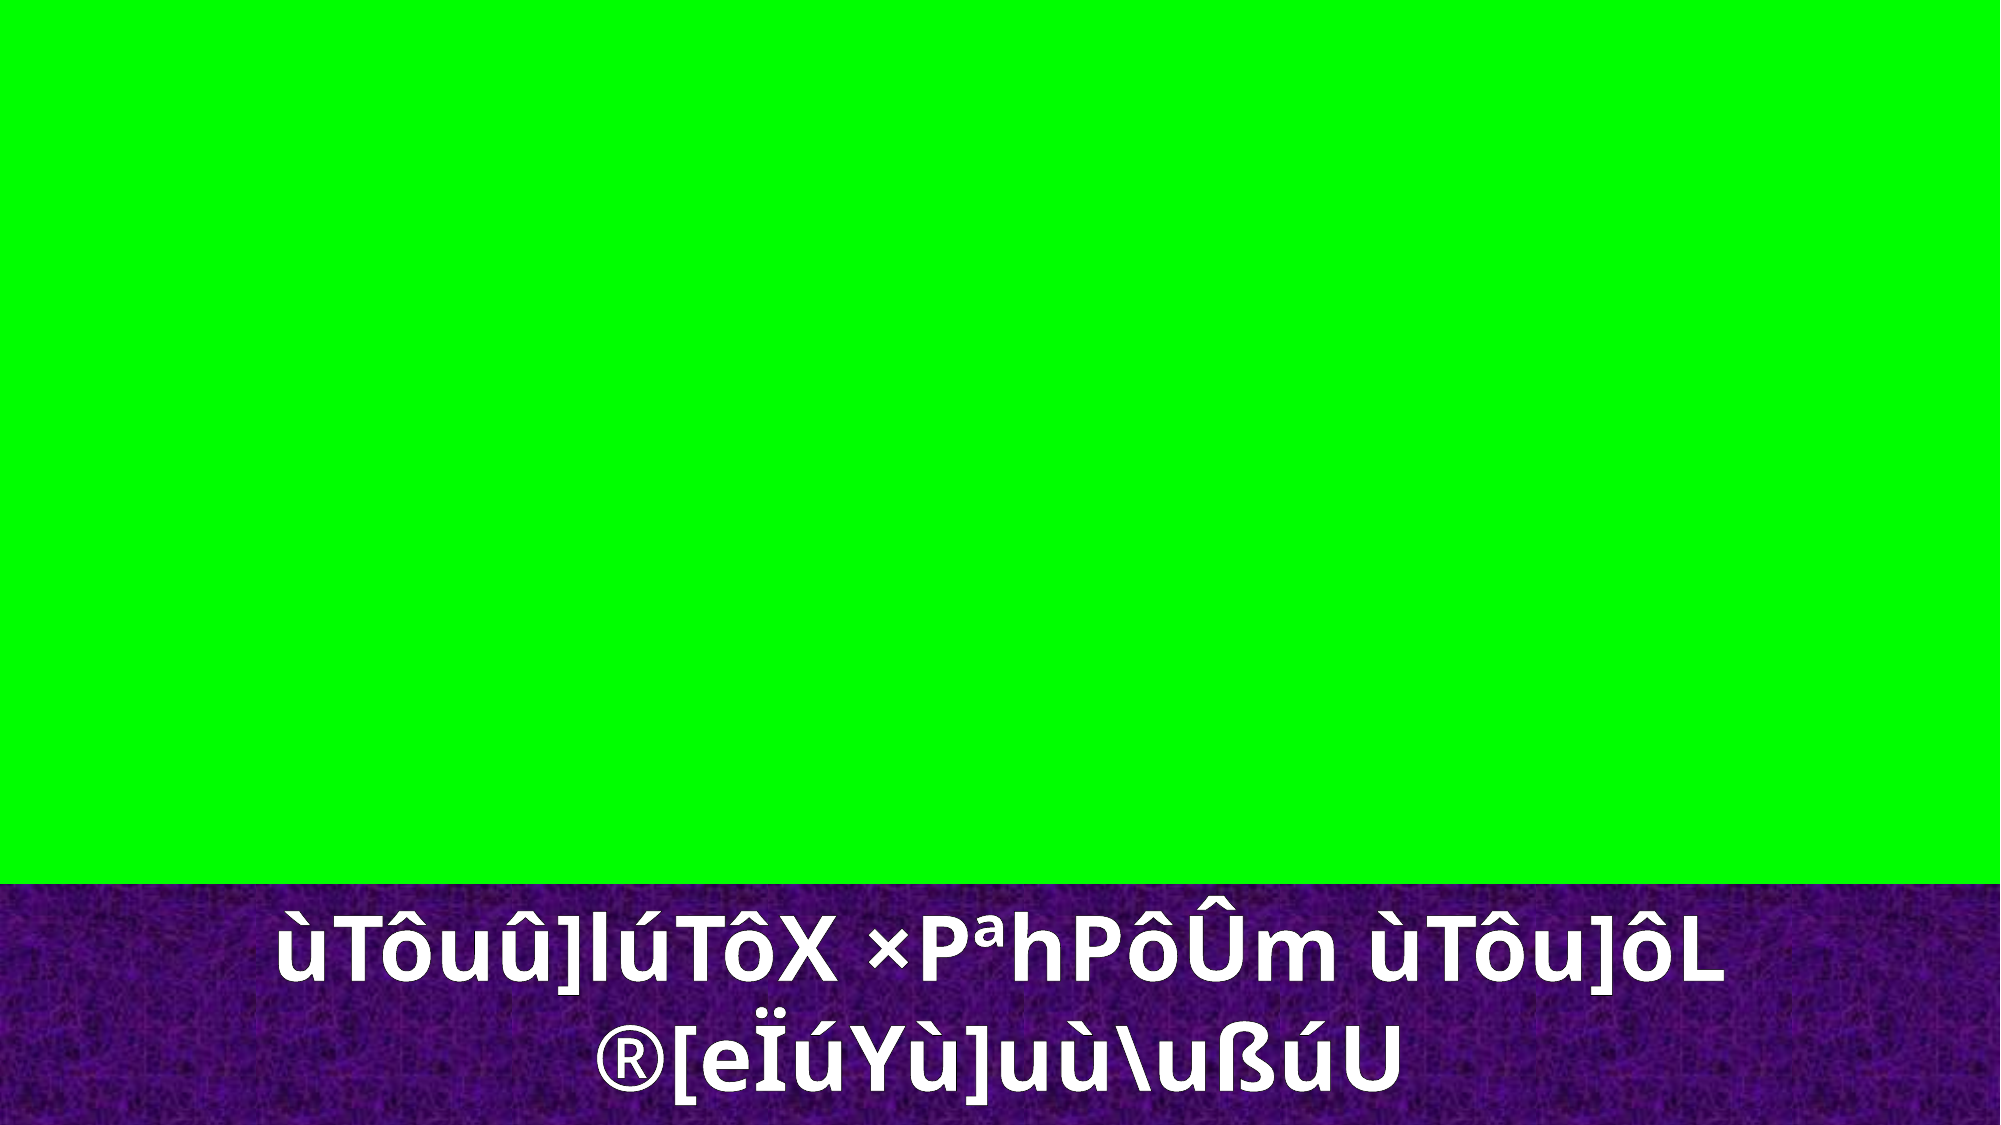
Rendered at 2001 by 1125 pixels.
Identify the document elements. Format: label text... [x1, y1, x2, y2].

text_box ùTôuû]lúTôX ×PªhPôÛm ùTôu]ôL ®[eÏúYù]uù\ußúU [250, 882, 1750, 1117]
text_box [0, 884, 2000, 1125]
